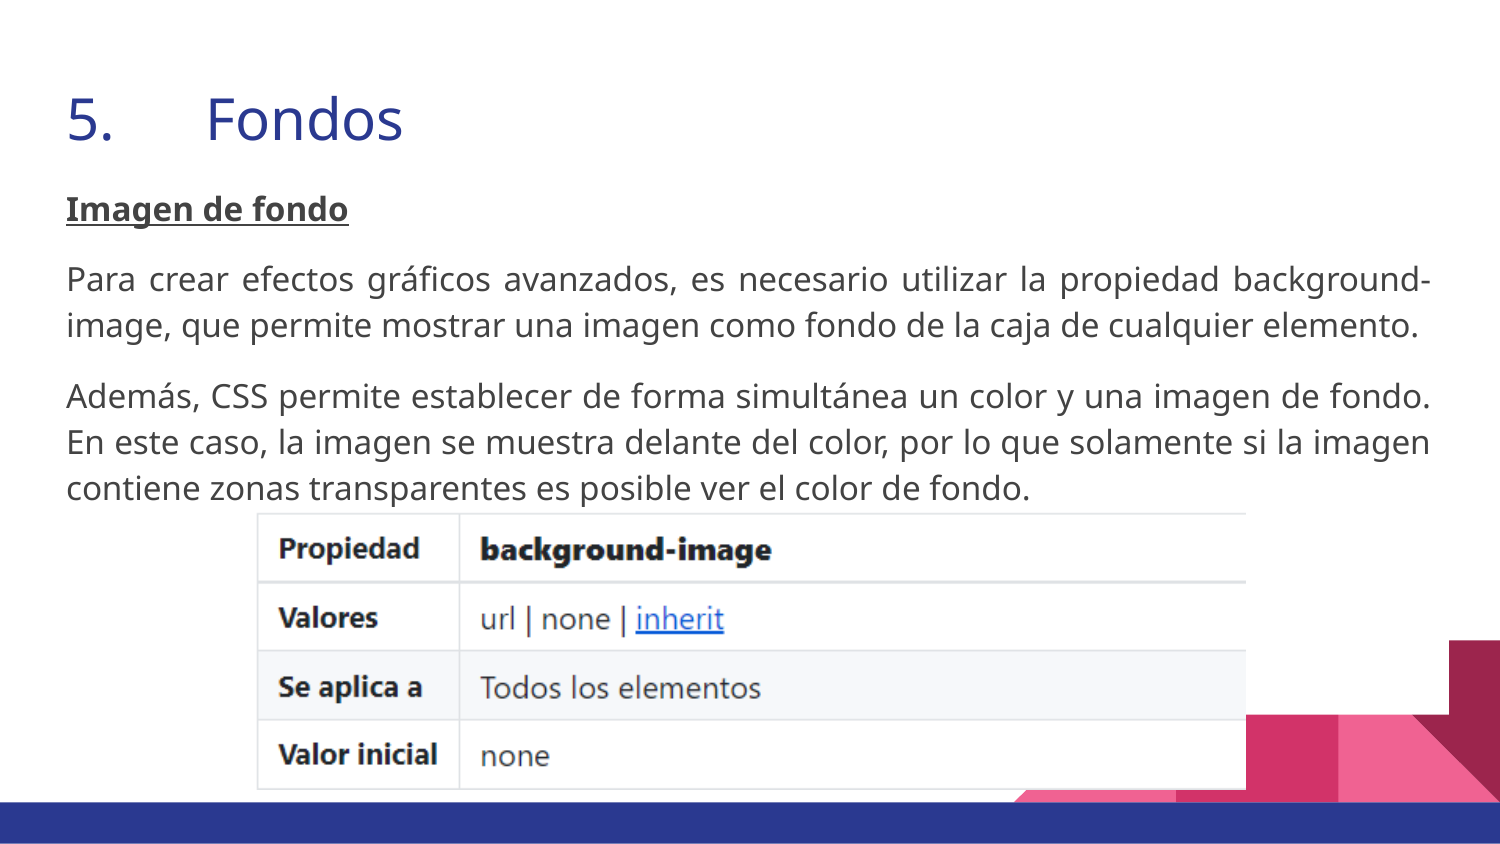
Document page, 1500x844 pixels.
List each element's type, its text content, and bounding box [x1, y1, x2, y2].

title 5. Fondos [51, 67, 1449, 166]
list Imagen de fondo Para crear efectos gráficos avanzados, es necesario utilizar la propiedad background-image, que permite mostrar una imagen como fondo de la caja de cualquier elemento. Además, CSS permite establecer de forma simultánea un color y una imagen de fondo. En este caso, la imagen se muestra delante del color, por lo que solamente si la imagen contiene zonas transparentes es posible ver el color de fondo. [51, 166, 1449, 715]
picture [254, 507, 1246, 790]
